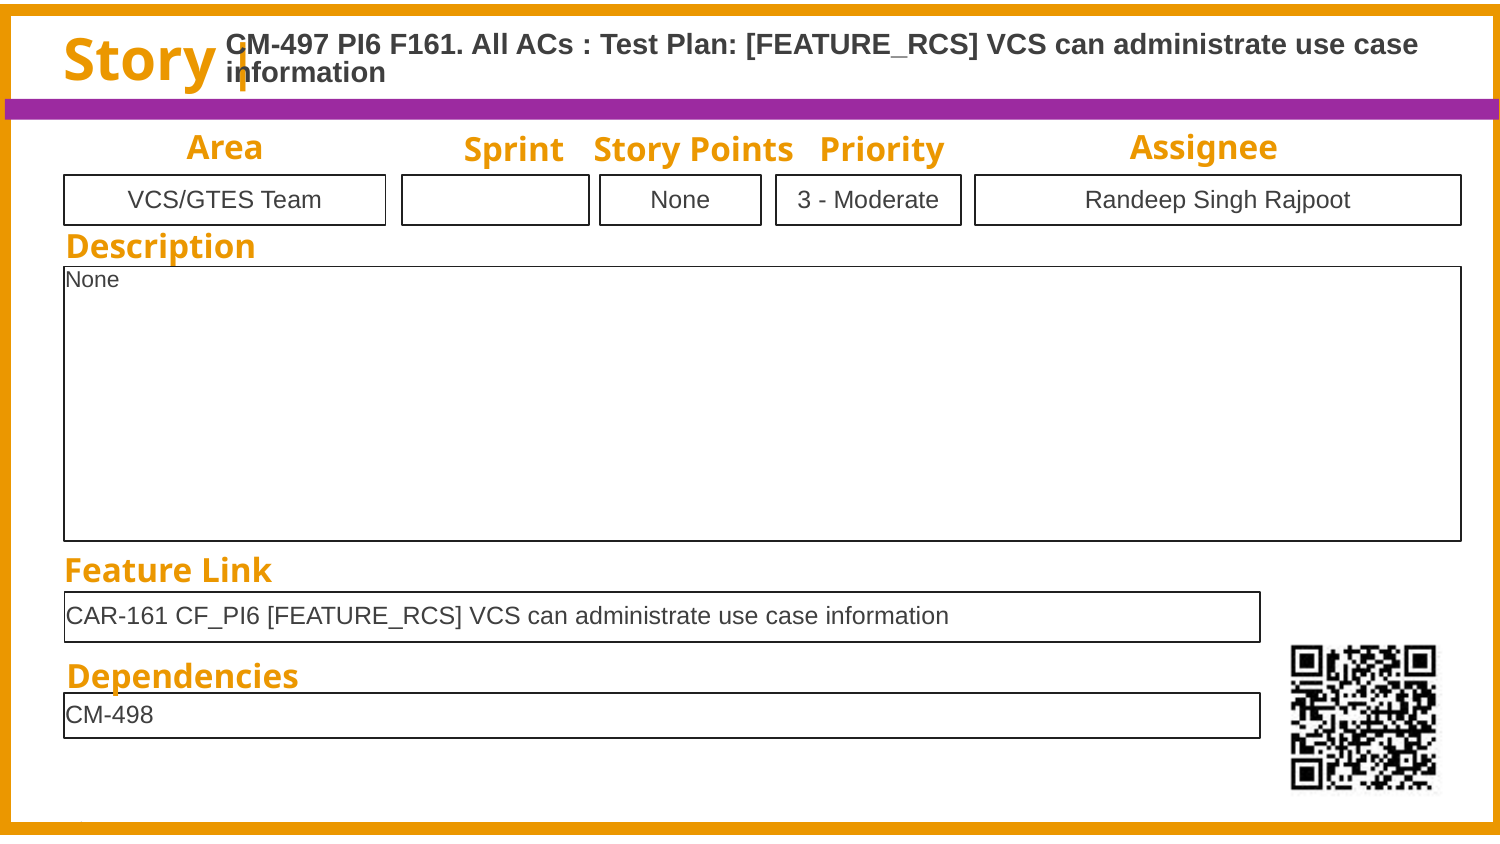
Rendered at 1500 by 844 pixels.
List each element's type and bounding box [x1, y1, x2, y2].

text_box [4, 98, 1500, 121]
text_box [1259, 591, 1467, 799]
picture [1274, 629, 1453, 808]
text_box [4, 121, 1500, 830]
text_box [4, 9, 1500, 98]
